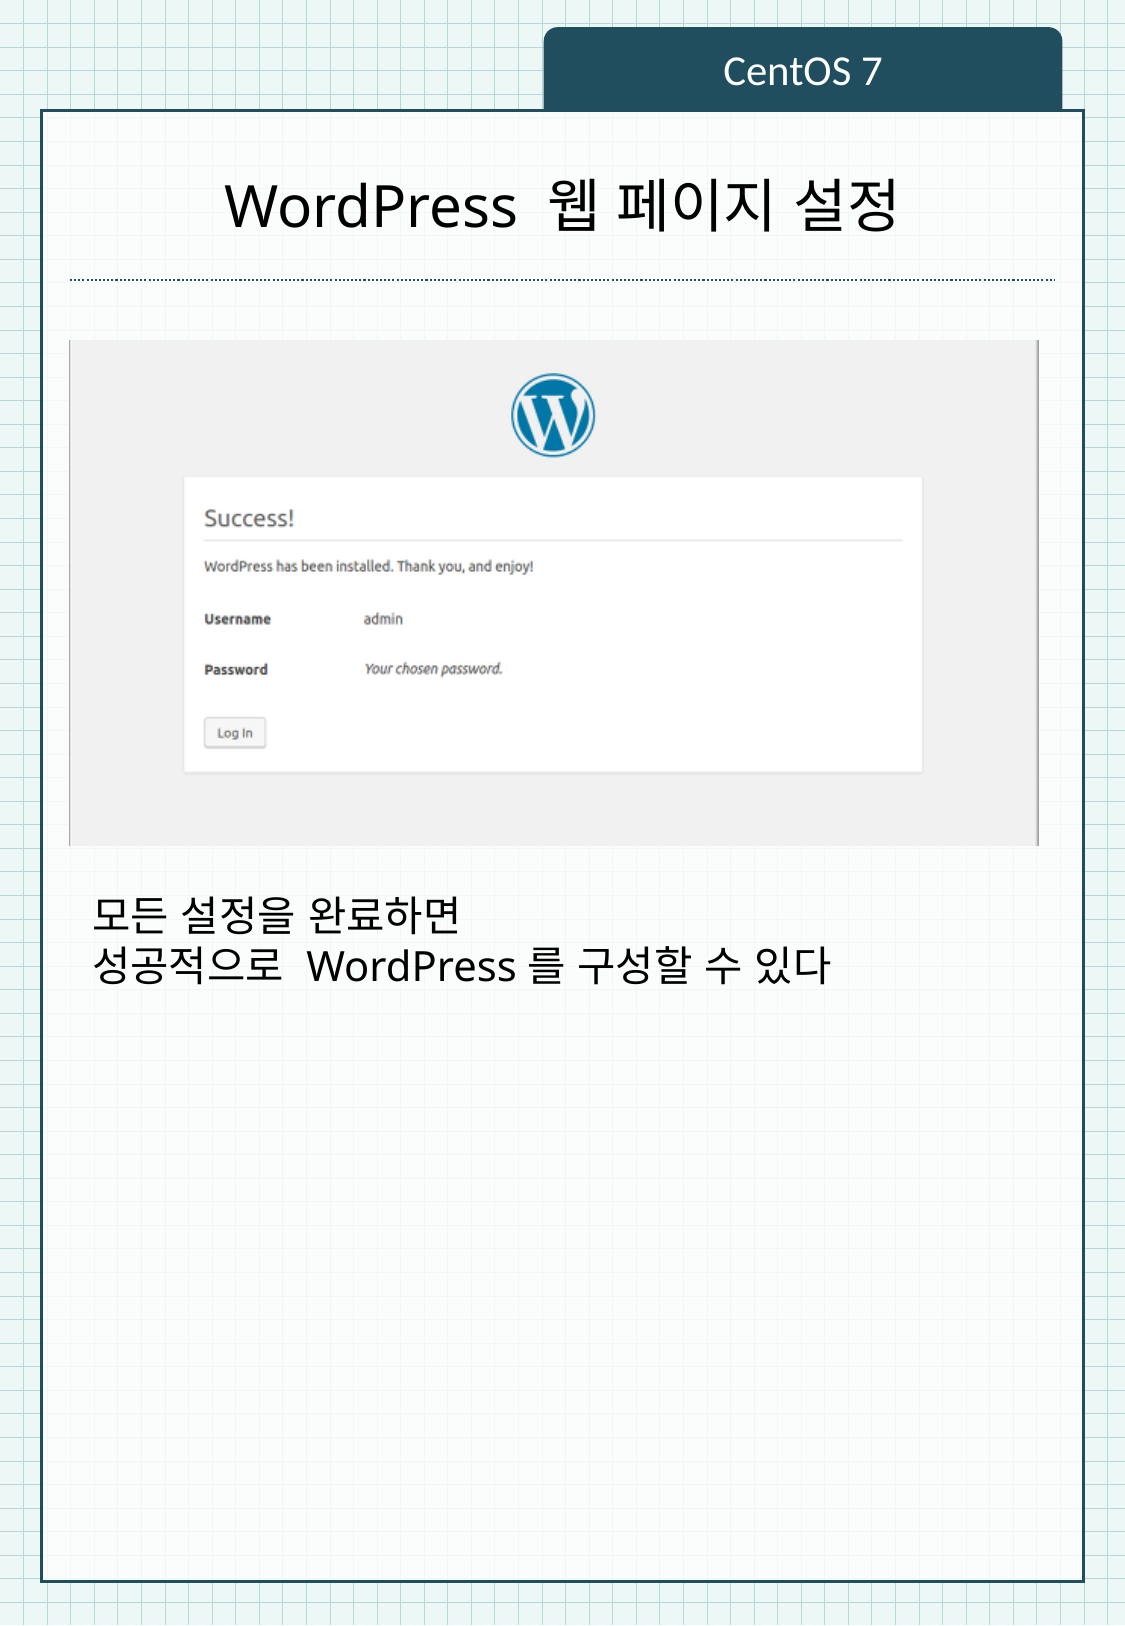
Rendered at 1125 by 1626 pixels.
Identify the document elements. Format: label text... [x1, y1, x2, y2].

text_box 모든 설정을 완료하면 성공적으로 WordPress를 구성할 수 있다 [77, 881, 1033, 997]
text_box [41, 109, 1084, 1582]
text_box CentOS 7 [560, 35, 1046, 103]
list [69, 340, 1039, 846]
text_box [542, 26, 1064, 112]
title WordPress 웹 페이지 설정 [77, 150, 1048, 268]
